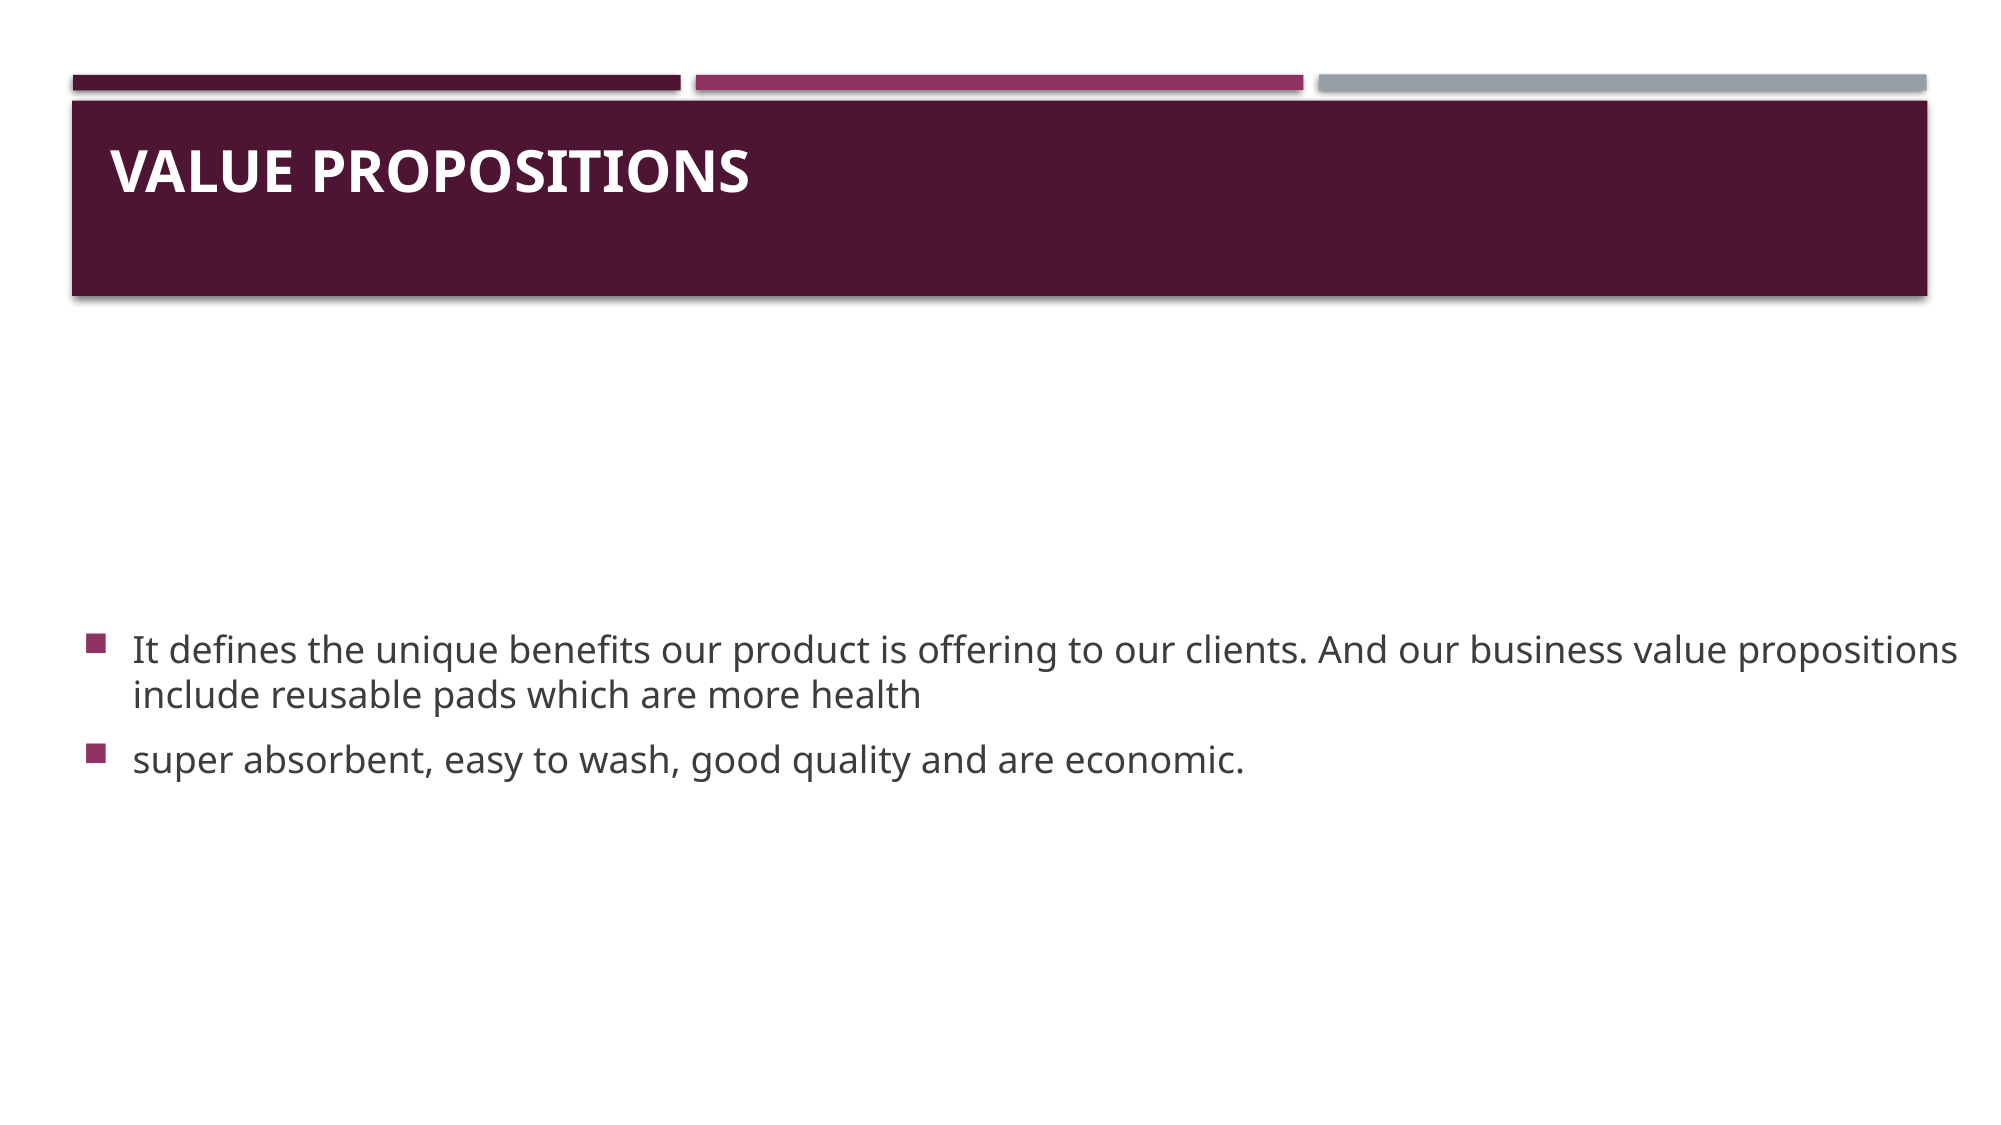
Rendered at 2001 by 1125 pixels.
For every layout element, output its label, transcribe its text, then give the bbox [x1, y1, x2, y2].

title VALUE PROPOSITIONS [95, 115, 1905, 282]
list It defines the unique benefits our product is offering to our clients. And our business value propositions include reusable pads which are more health super absorbent, easy to wash, good quality and are economic. [67, 314, 1980, 1125]
